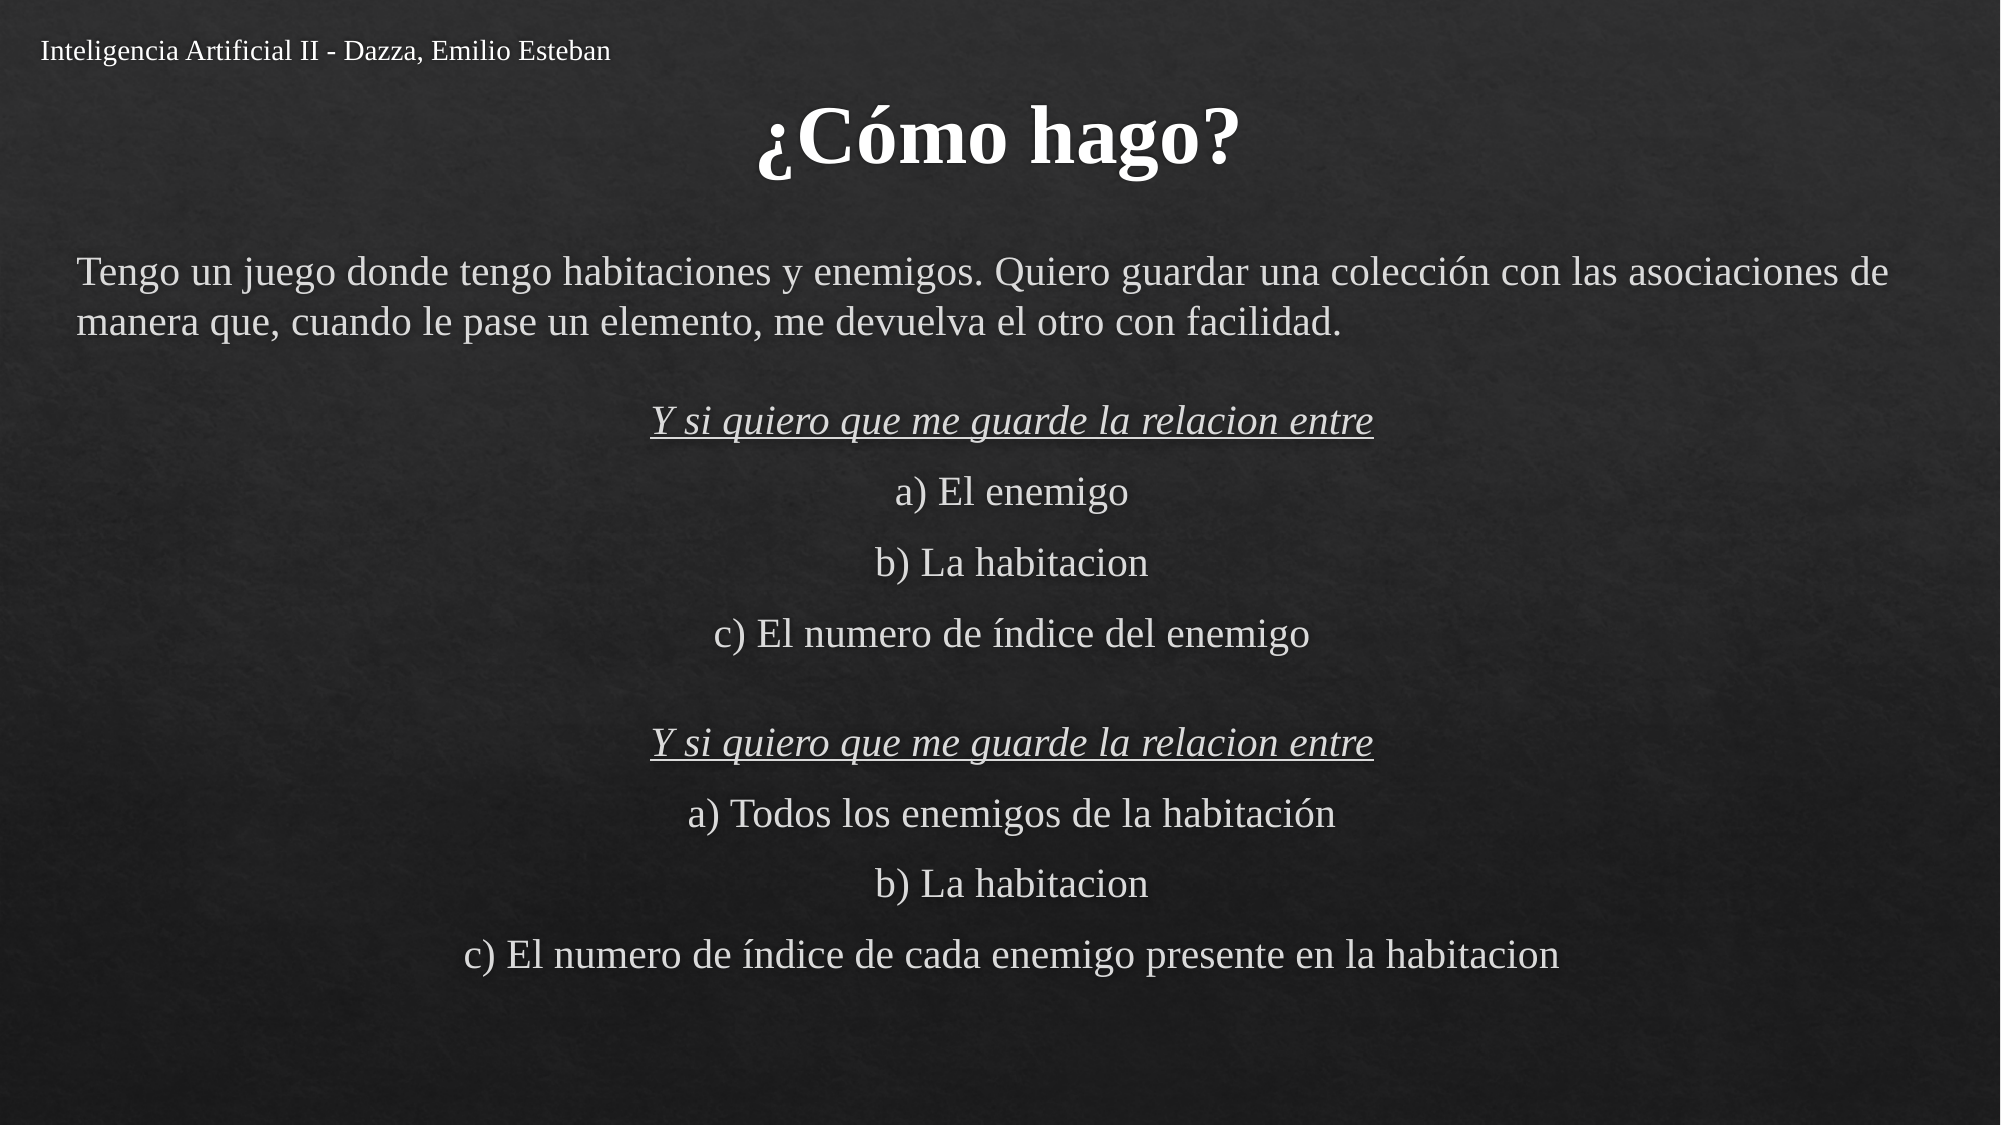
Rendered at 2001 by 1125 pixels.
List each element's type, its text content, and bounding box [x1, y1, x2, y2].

text_box Y si quiero que me guarde la relacion entre a) El enemigo b) La habitacion c) El numero de índice del enemigo [159, 385, 1859, 694]
text_box Inteligencia Artificial II - Dazza, Emilio Esteban [25, 23, 1574, 83]
text_box ¿Cómo hago? [224, 23, 1774, 237]
picture [0, 0, 2001, 1125]
list Tengo un juego donde tengo habitaciones y enemigos. Quiero guardar una colección con las asociaciones de manera que, cuando le pase un elemento, me devuelva el otro con facilidad. [55, 236, 1963, 398]
text_box Y si quiero que me guarde la relacion entre a) Todos los enemigos de la habitación b) La habitacion c) El numero de índice de cada enemigo presente en la habitacion [159, 707, 1859, 1016]
